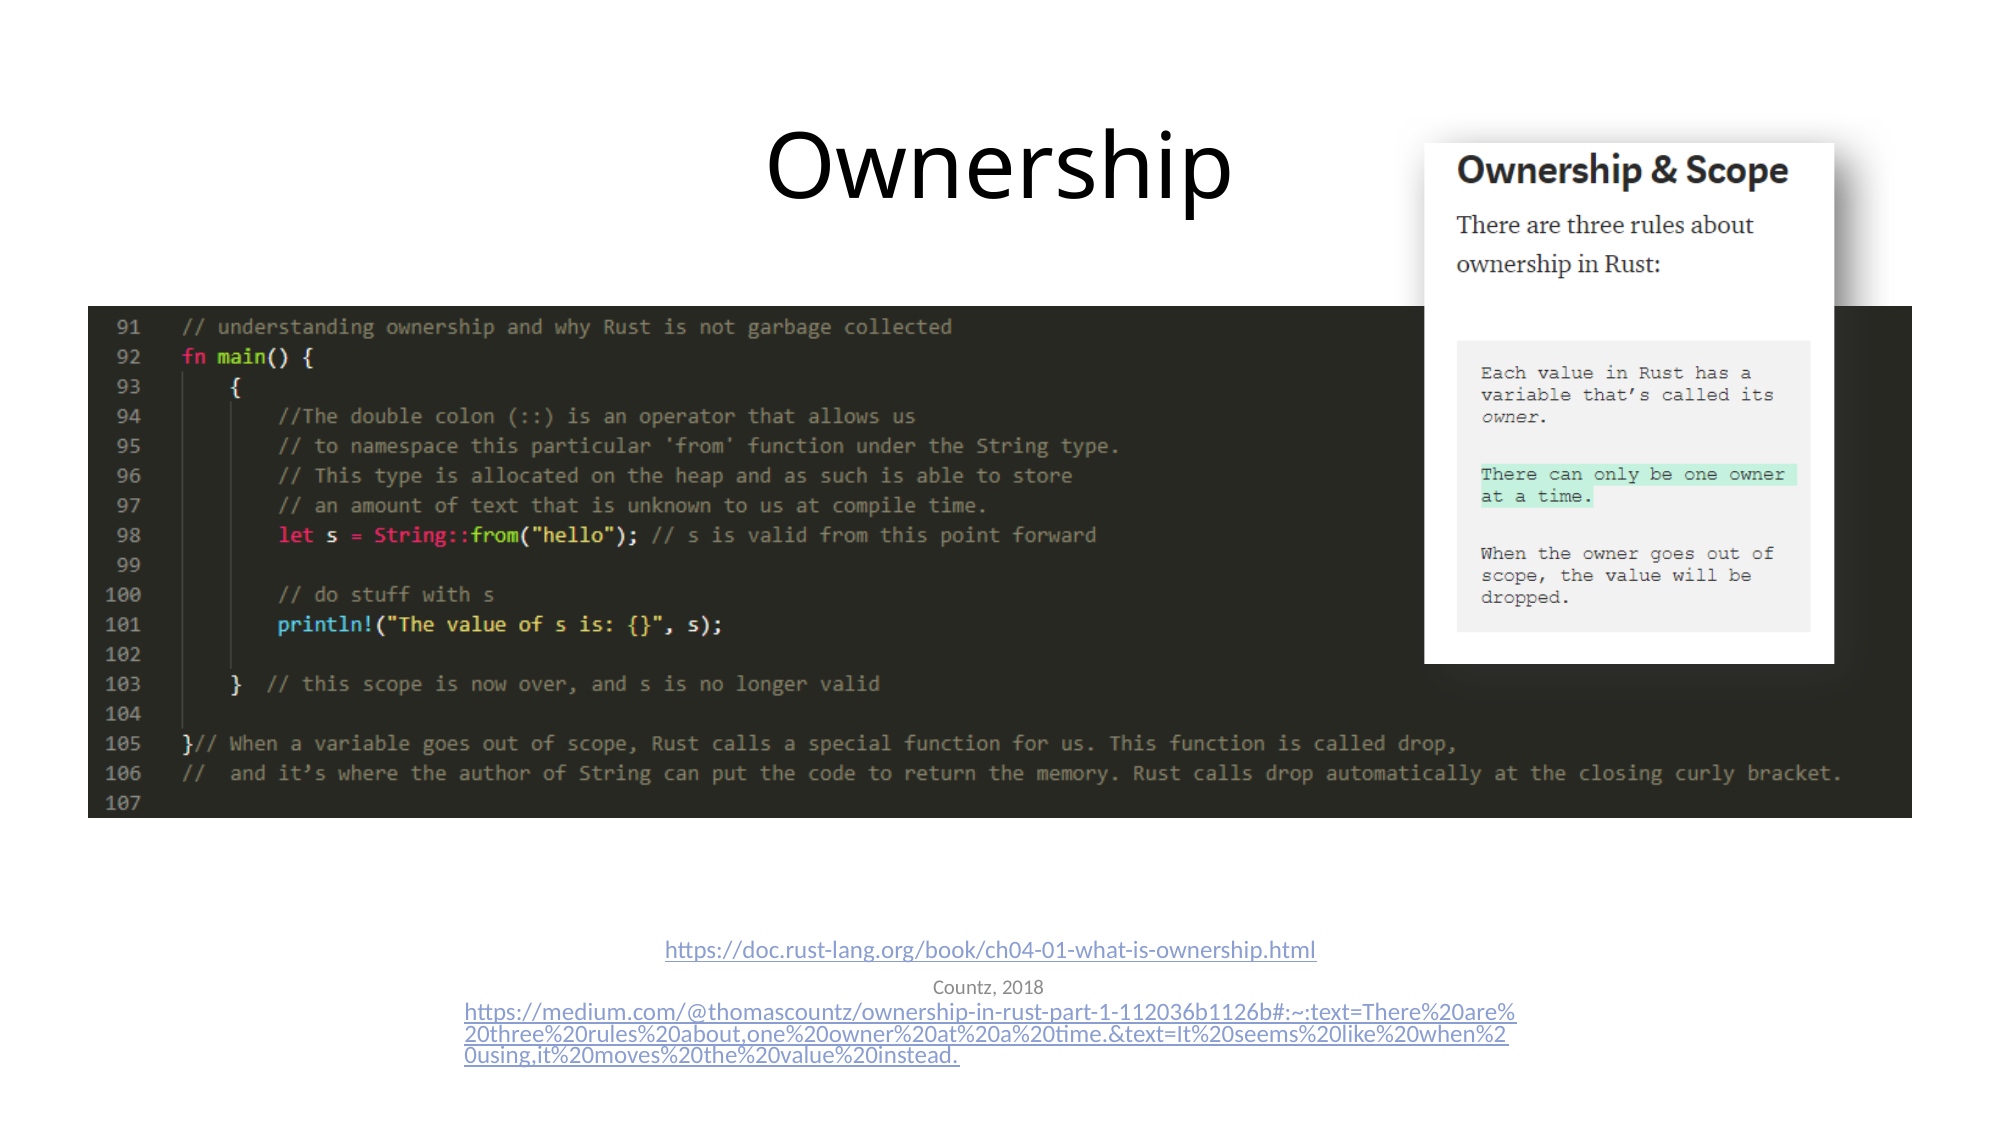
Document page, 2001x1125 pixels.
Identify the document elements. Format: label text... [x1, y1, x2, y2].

picture [88, 143, 1912, 818]
footer https://doc.rust-lang.org/book/ch04-01-what-is-ownership.html Countz, 2018 https://medium.com/@thomascountz/ownership-in-rust-part-1-112036b1126b#:~:text=There%20are%20three%20rules%20about,one%20owner%20at%20a%20time.&text=It%20seems%20like%20when%20using,it%20moves%20the%20value%20instead. [449, 920, 1533, 1044]
title Ownership [137, 59, 1863, 278]
